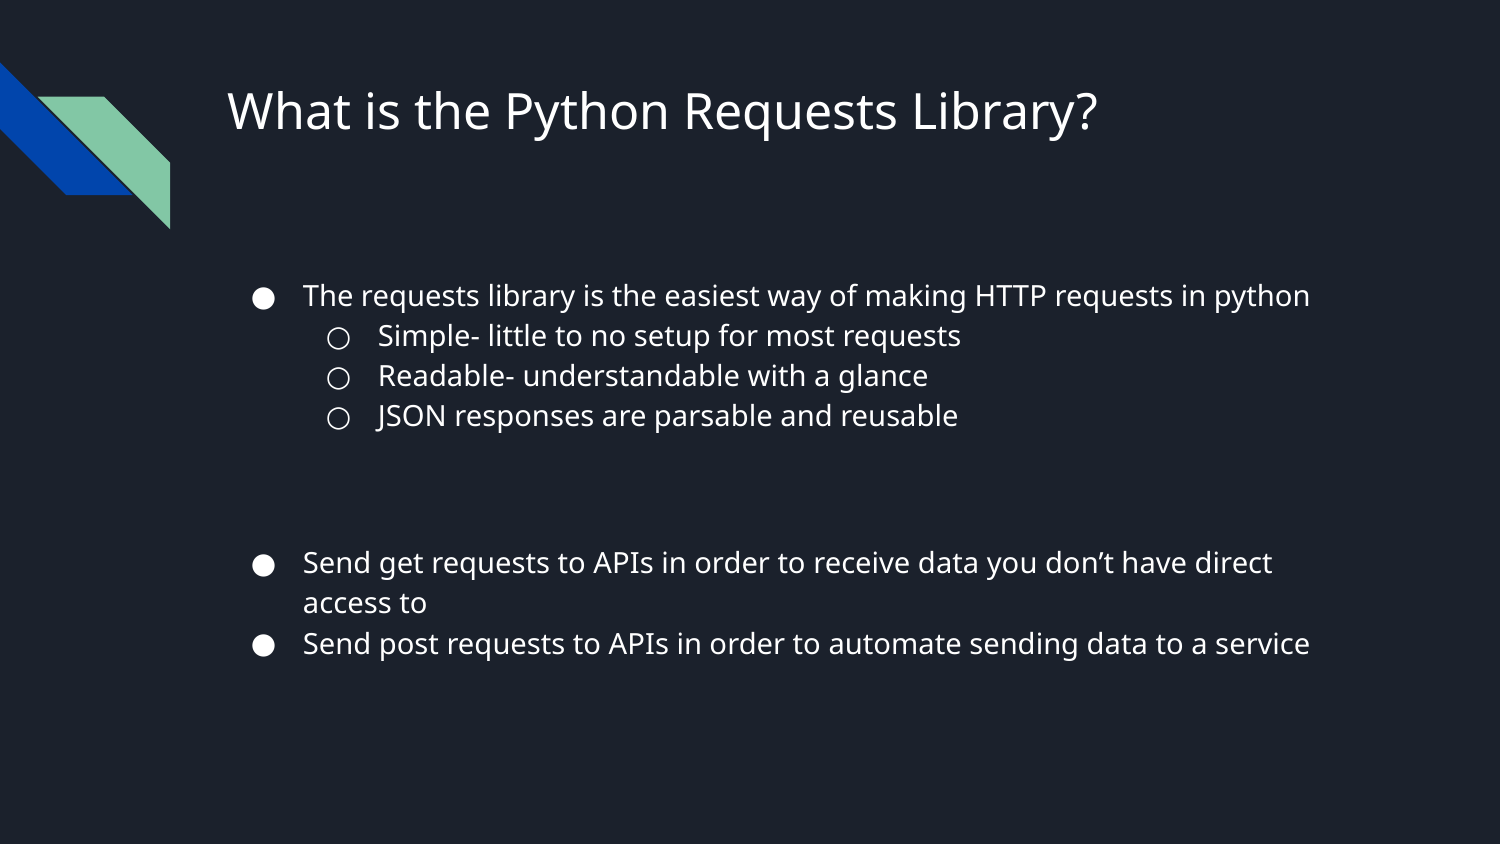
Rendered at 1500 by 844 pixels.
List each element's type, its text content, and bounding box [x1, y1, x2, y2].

list The requests library is the easiest way of making HTTP requests in python Simple- little to no setup for most requests Readable- understandable with a glance JSON responses are parsable and reusable Send get requests to APIs in order to receive data you don’t have direct access to Send post requests to APIs in order to automate sending data to a service [212, 257, 1368, 735]
title What is the Python Requests Library? [212, 64, 1368, 215]
